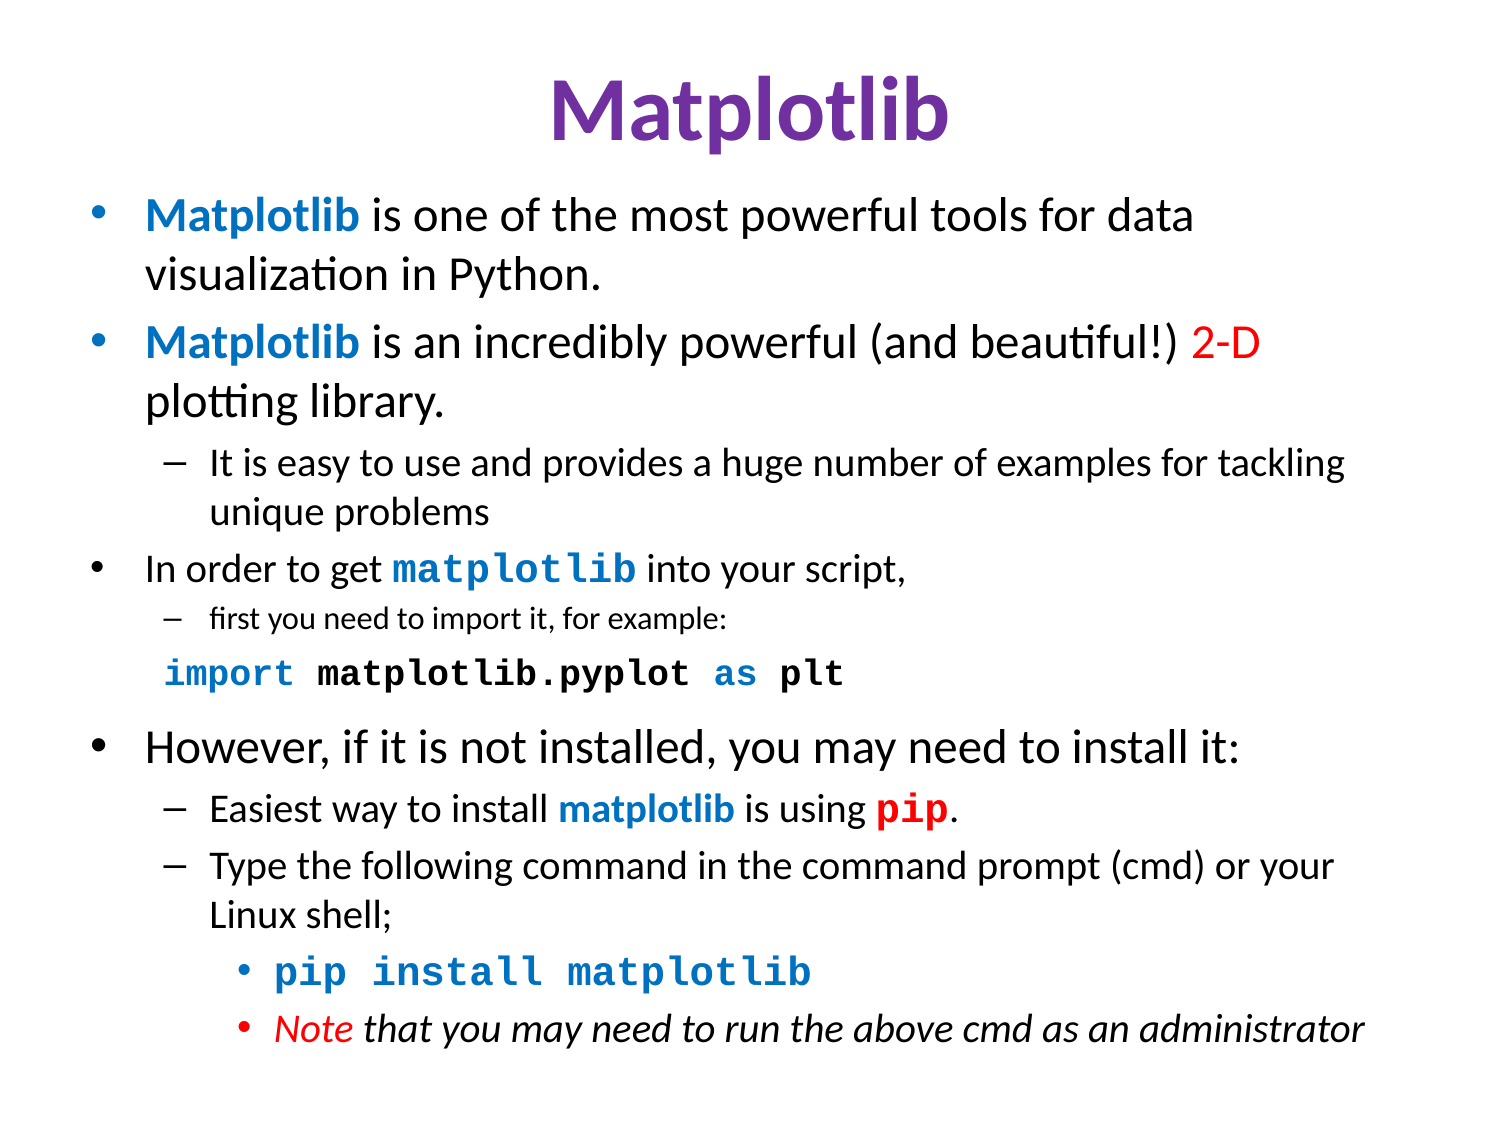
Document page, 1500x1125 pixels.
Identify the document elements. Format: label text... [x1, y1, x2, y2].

title Matplotlib [75, 9, 1425, 174]
list Matplotlib is one of the most powerful tools for data visualization in Python. Matplotlib is an incredibly powerful (and beautiful!) 2-D plotting library. It is easy to use and provides a huge number of examples for tackling unique problems In order to get matplotlib into your script, first you need to import it, for example: import matplotlib.pyplot as plt However, if it is not installed, you may need to install it: Easiest way to install matplotlib is using pip. Type the following command in the command prompt (cmd) or your Linux shell; pip install matplotlib Note that you may need to run the above cmd as an administrator [75, 174, 1425, 1063]
